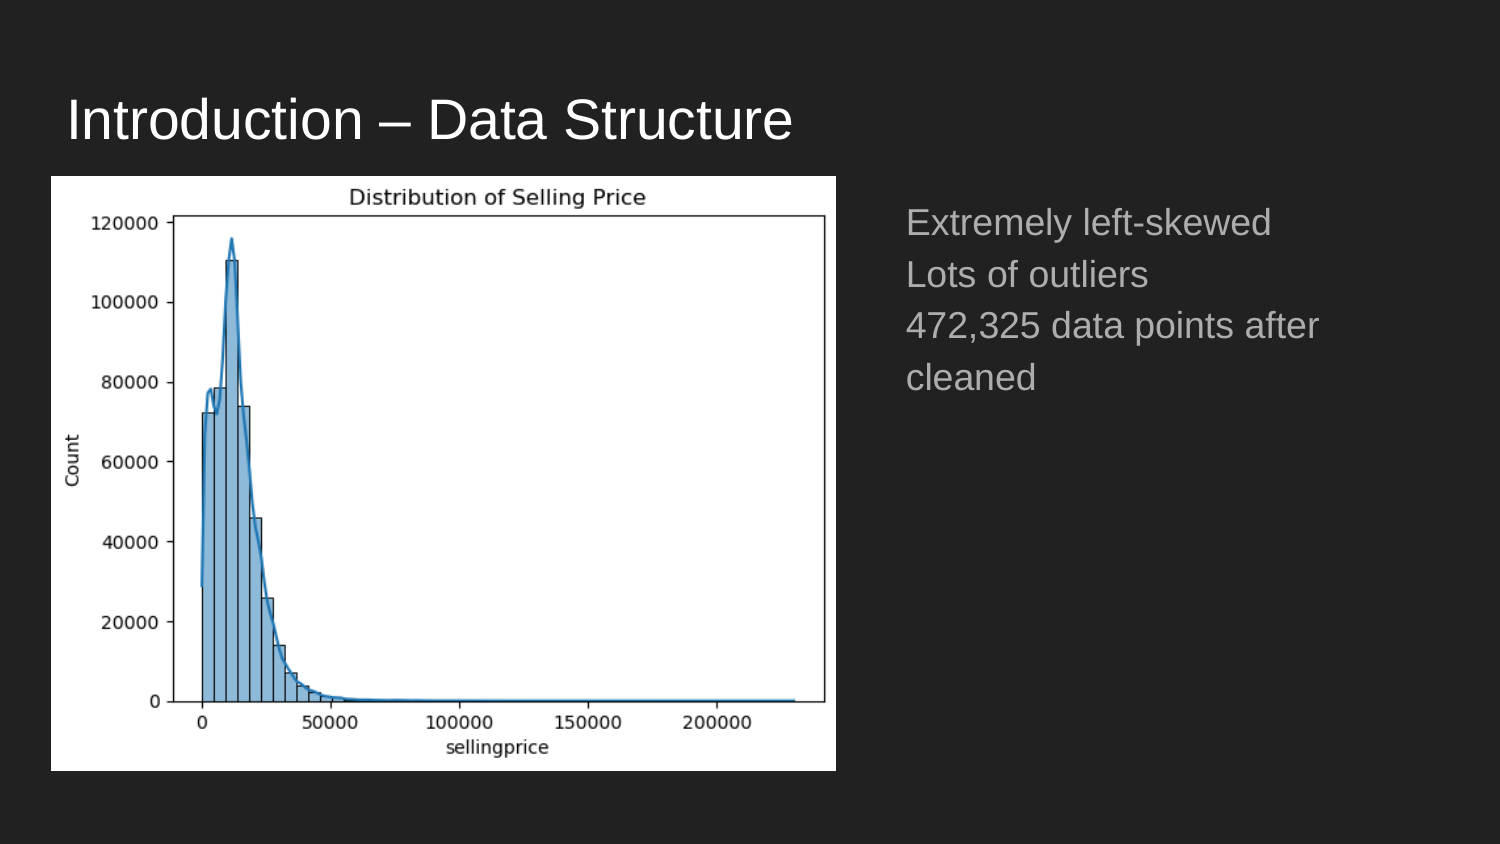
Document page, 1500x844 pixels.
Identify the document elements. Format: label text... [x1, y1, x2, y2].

title Introduction – Data Structure [51, 72, 1449, 167]
list Extremely left-skewed Lots of outliers 472,325 data points after cleaned [872, 176, 1449, 771]
picture [50, 175, 836, 771]
